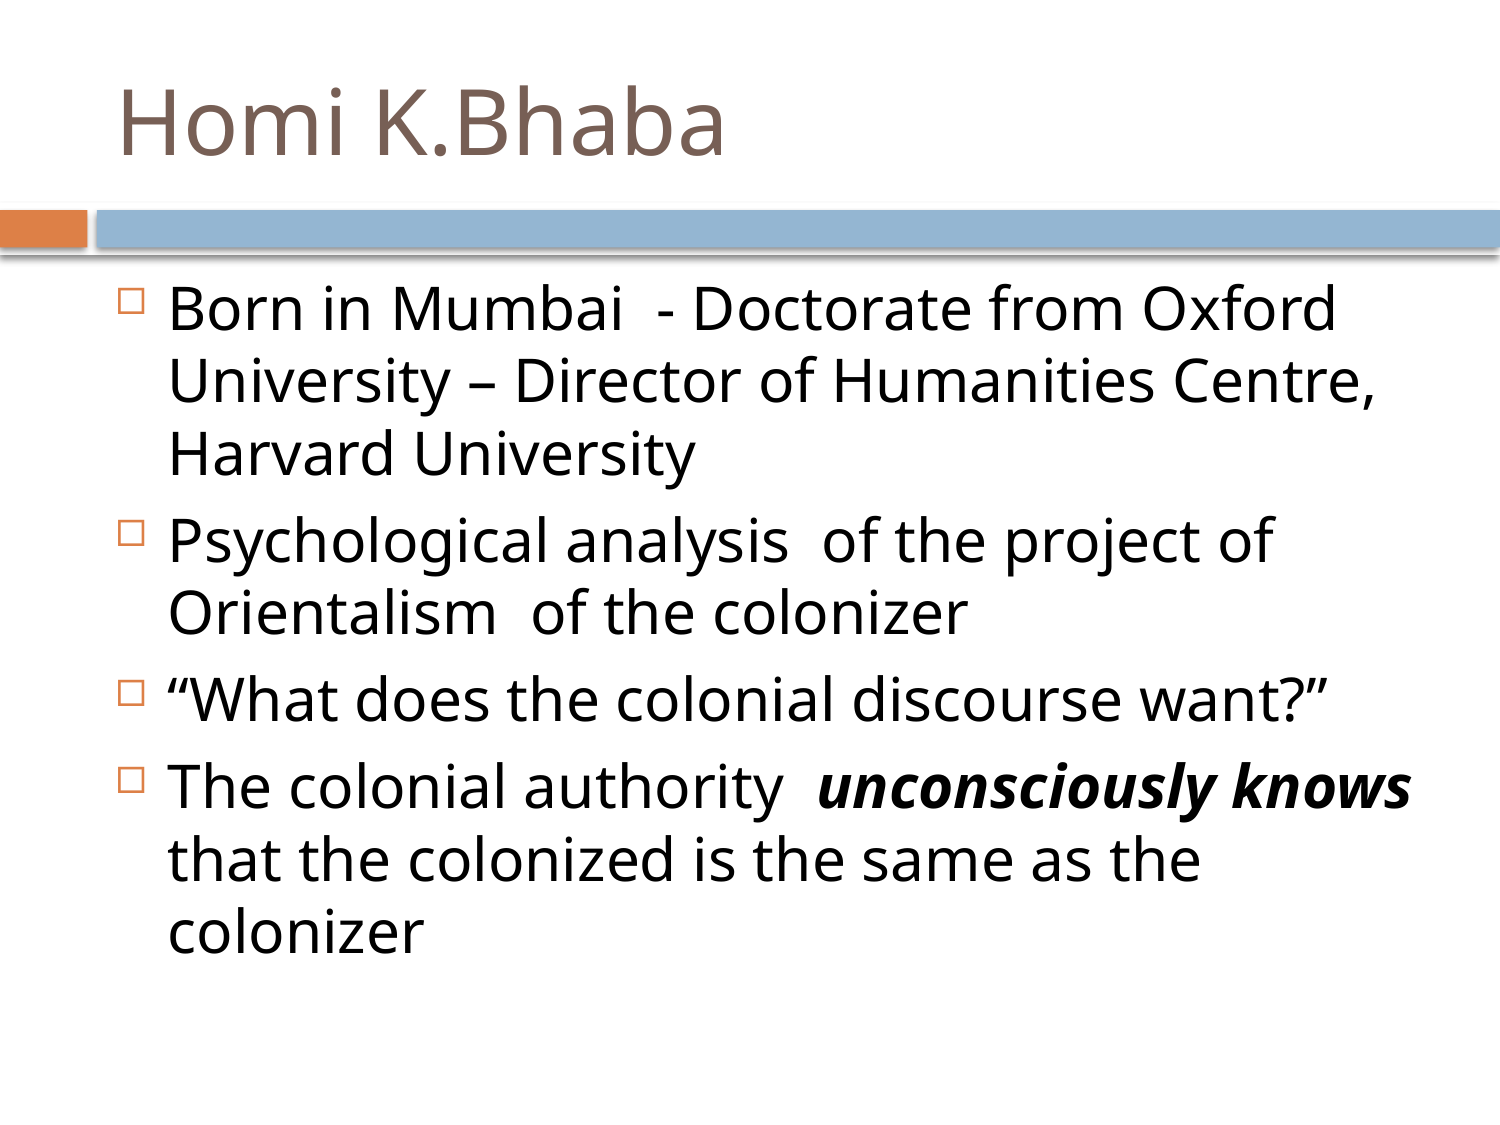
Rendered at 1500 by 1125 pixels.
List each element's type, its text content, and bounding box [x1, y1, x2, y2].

title Homi K.Bhaba [100, 37, 1438, 200]
list Born in Mumbai - Doctorate from Oxford University – Director of Humanities Centre, Harvard University Psychological analysis of the project of Orientalism of the colonizer “What does the colonial discourse want?” The colonial authority unconsciously knows that the colonized is the same as the colonizer [100, 262, 1438, 1000]
